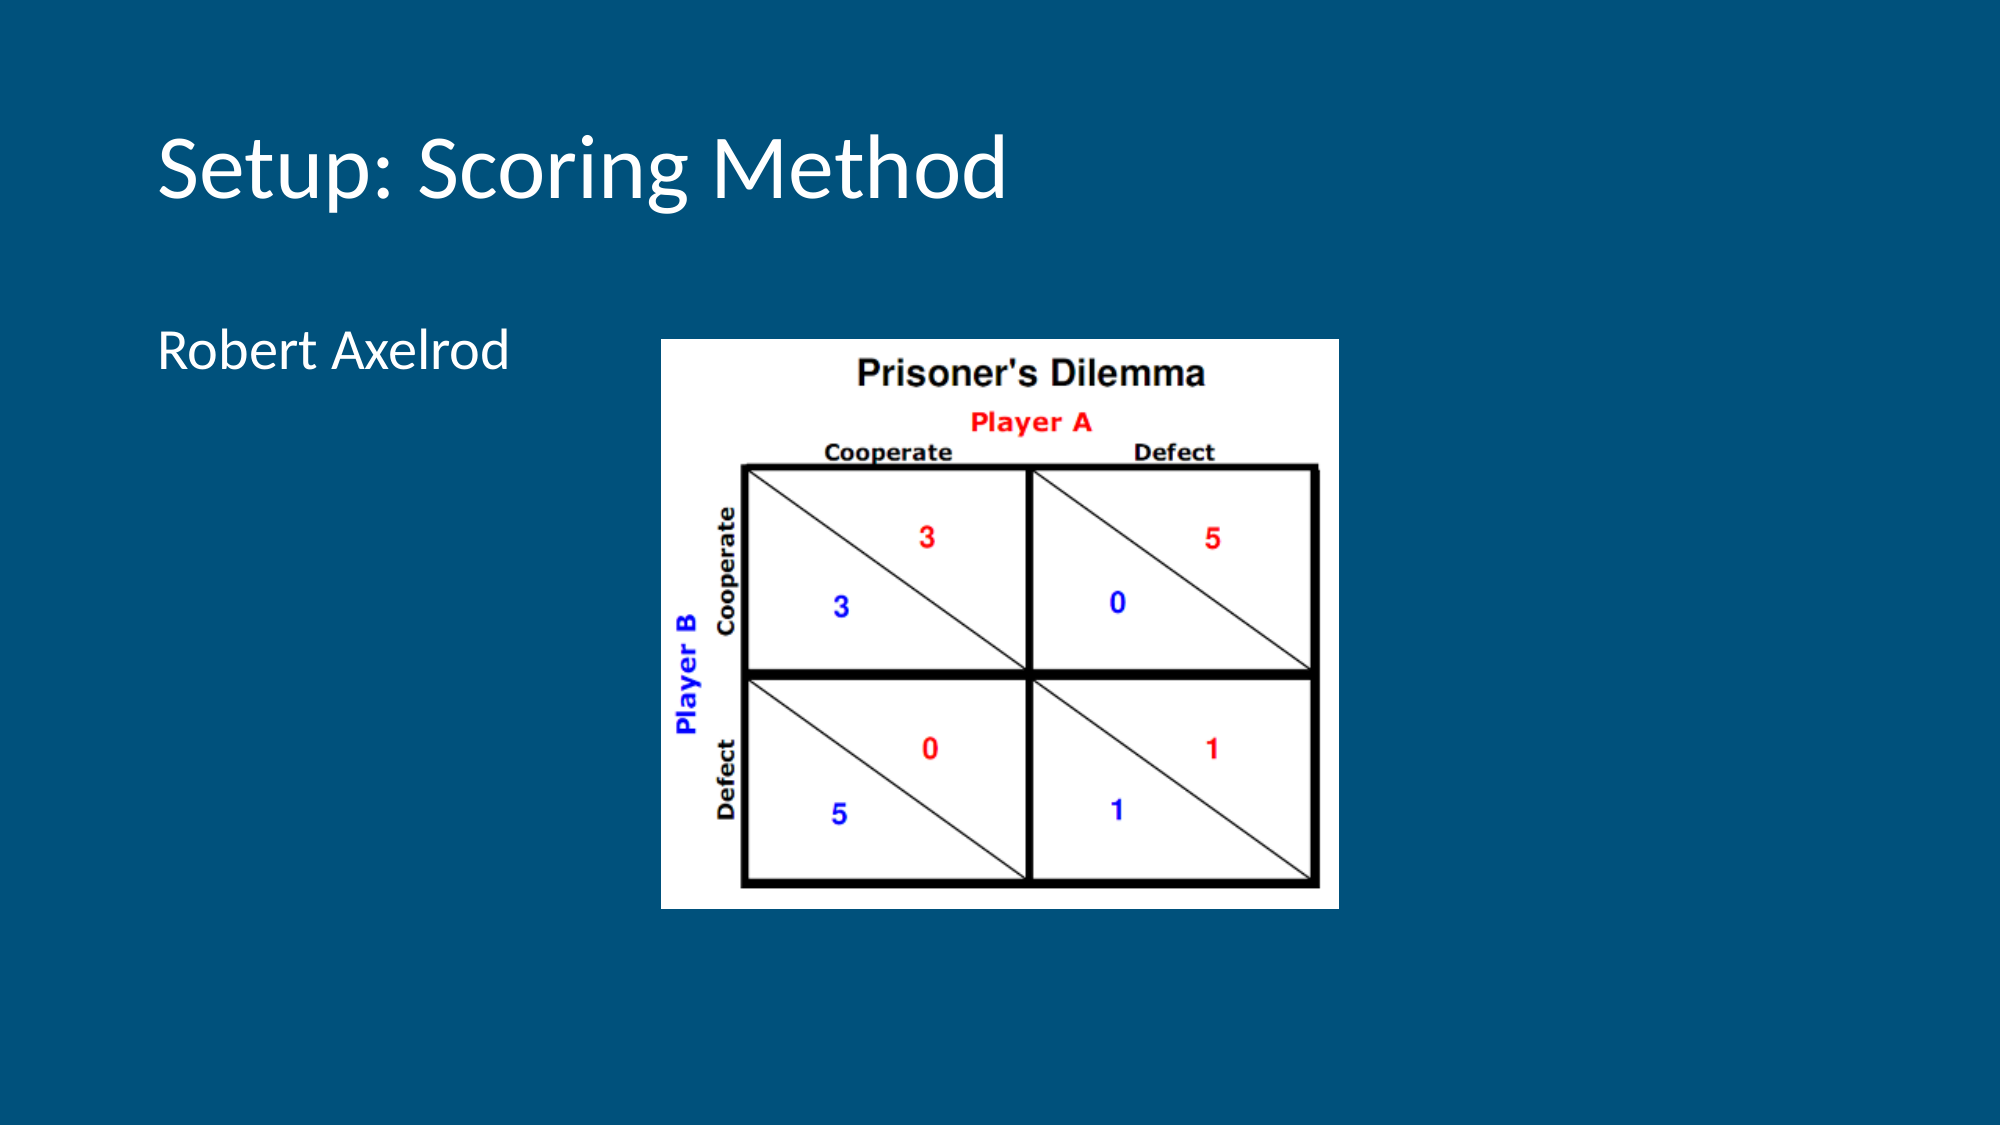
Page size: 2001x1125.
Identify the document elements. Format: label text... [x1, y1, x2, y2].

picture [662, 340, 1338, 908]
list Robert Axelrod [137, 299, 1863, 1014]
title Setup: Scoring Method [137, 59, 1863, 278]
